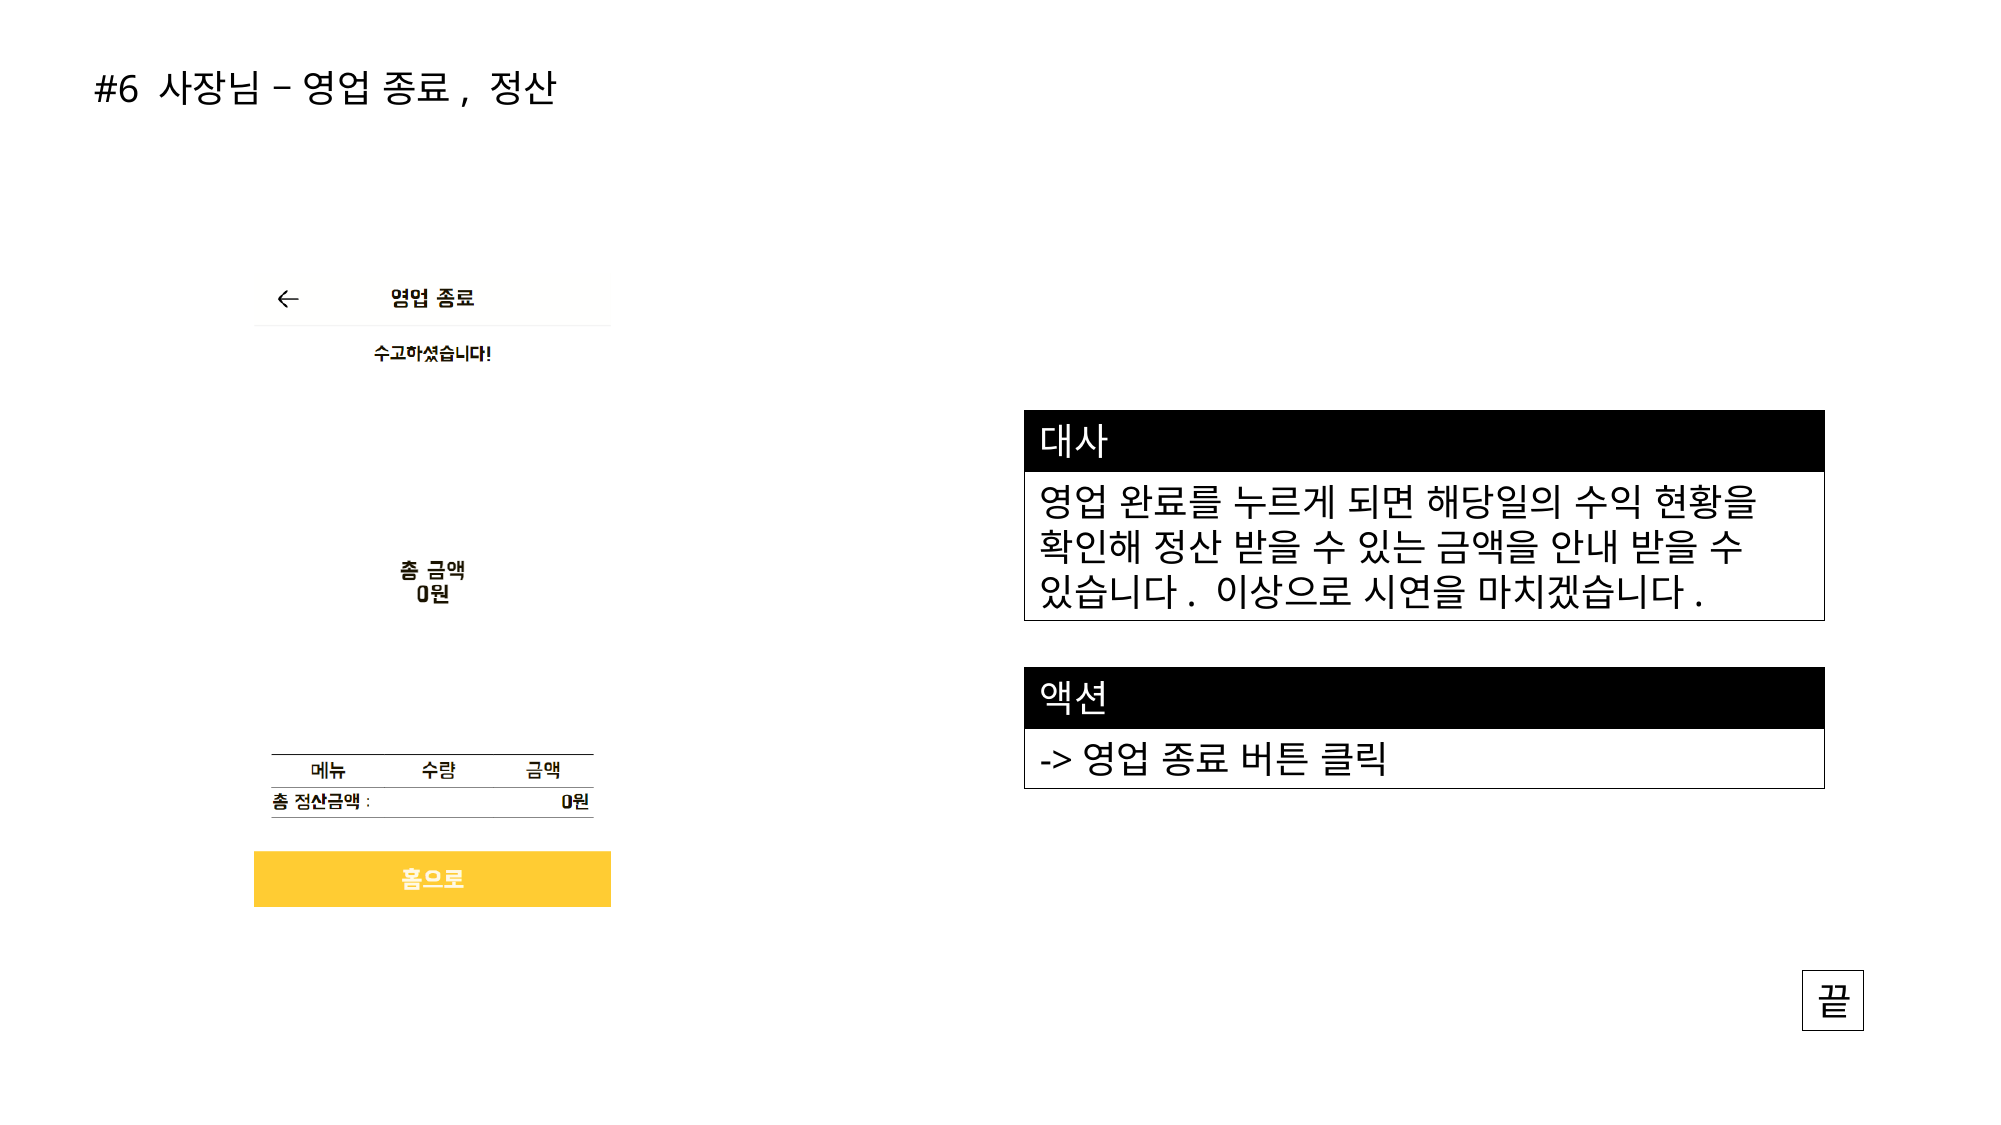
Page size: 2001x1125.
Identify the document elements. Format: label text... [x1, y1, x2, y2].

text_box 영업 완료를 누르게 되면 해당일의 수익 현황을 확인해 정산 받을 수 있는 금액을 안내 받을 수 있습니다. 이상으로 시연을 마치겠습니다. [1024, 471, 1825, 621]
text_box 액션 [1024, 667, 1825, 728]
text_box ->영업 종료 버튼 클릭 [1024, 728, 1825, 789]
text_box #6 사장님 – 영업 종료, 정산 [78, 57, 786, 118]
text_box 끝 [1802, 970, 1864, 1031]
picture [253, 265, 611, 907]
text_box 대사 [1024, 410, 1825, 471]
